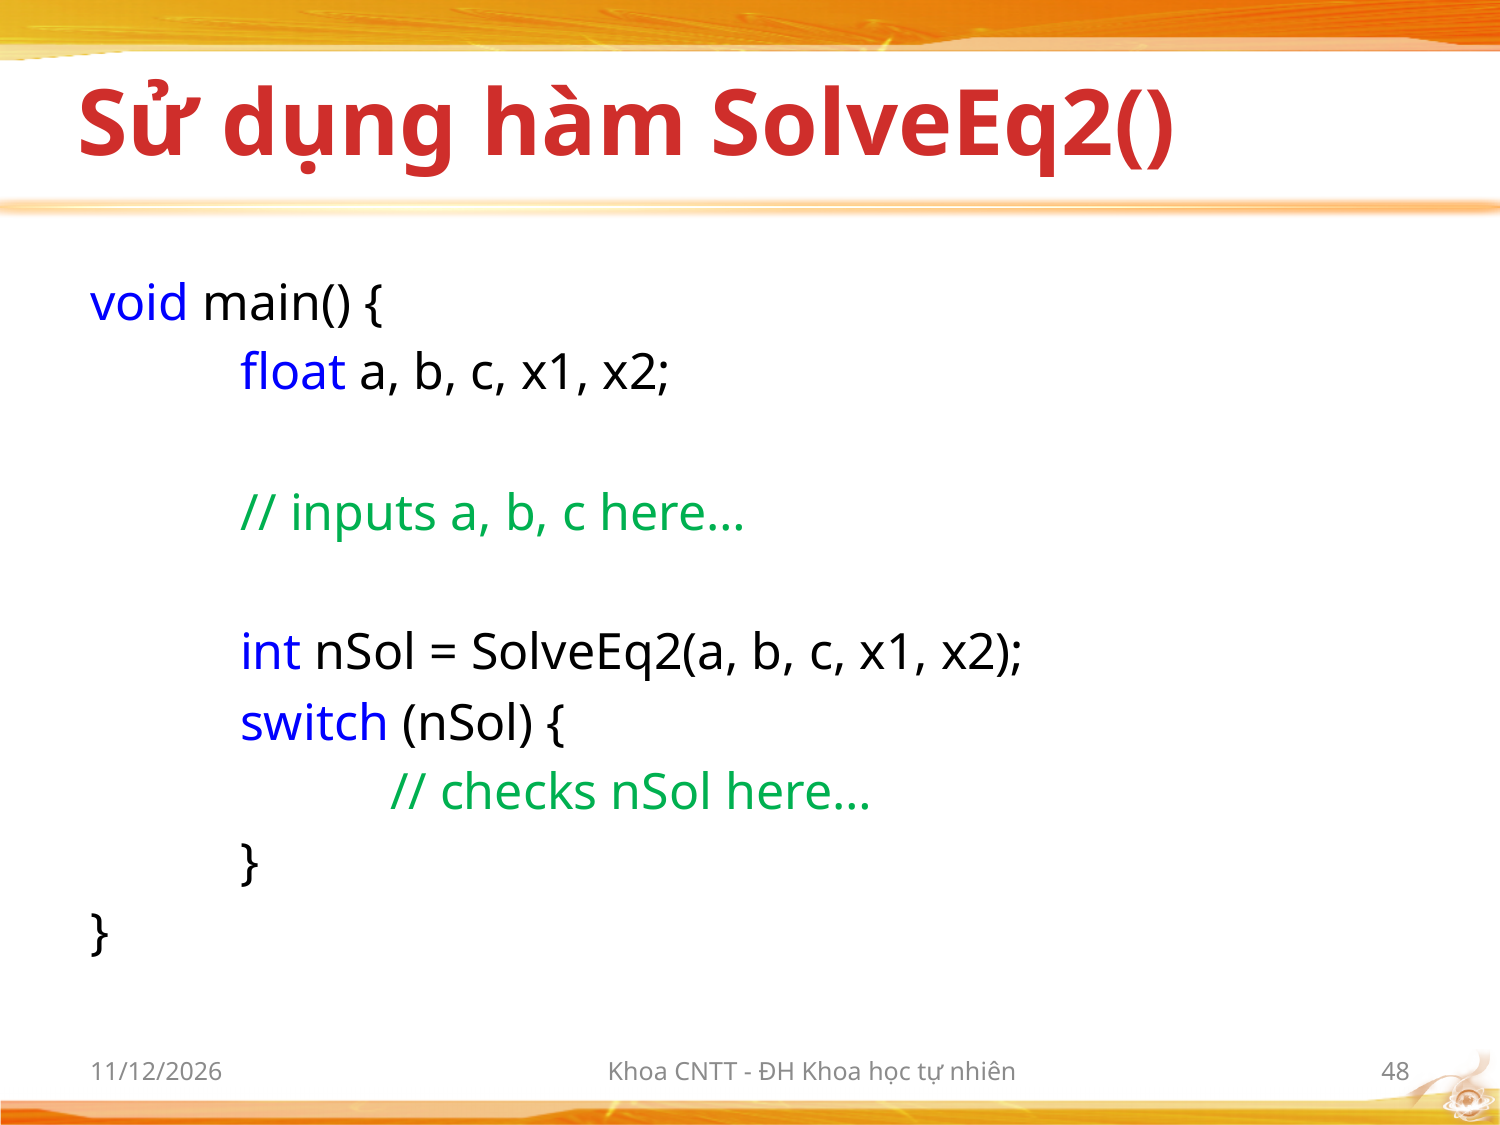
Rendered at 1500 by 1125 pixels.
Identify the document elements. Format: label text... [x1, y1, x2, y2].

slide_number 48 [1337, 1042, 1425, 1103]
list void main() { float a, b, c, x1, x2; // inputs a, b, c here… int nSol = SolveEq2(a, b, c, x1, x2); switch (nSol) { // checks nSol here… } } [75, 262, 1425, 1005]
footer Khoa CNTT - ĐH Khoa học tự nhiên [312, 1042, 1313, 1103]
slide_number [75, 1042, 238, 1103]
picture [0, 0, 1500, 63]
picture [2, 1088, 1399, 1124]
title Sử dụng hàm SolveEq2() [62, 24, 1475, 213]
